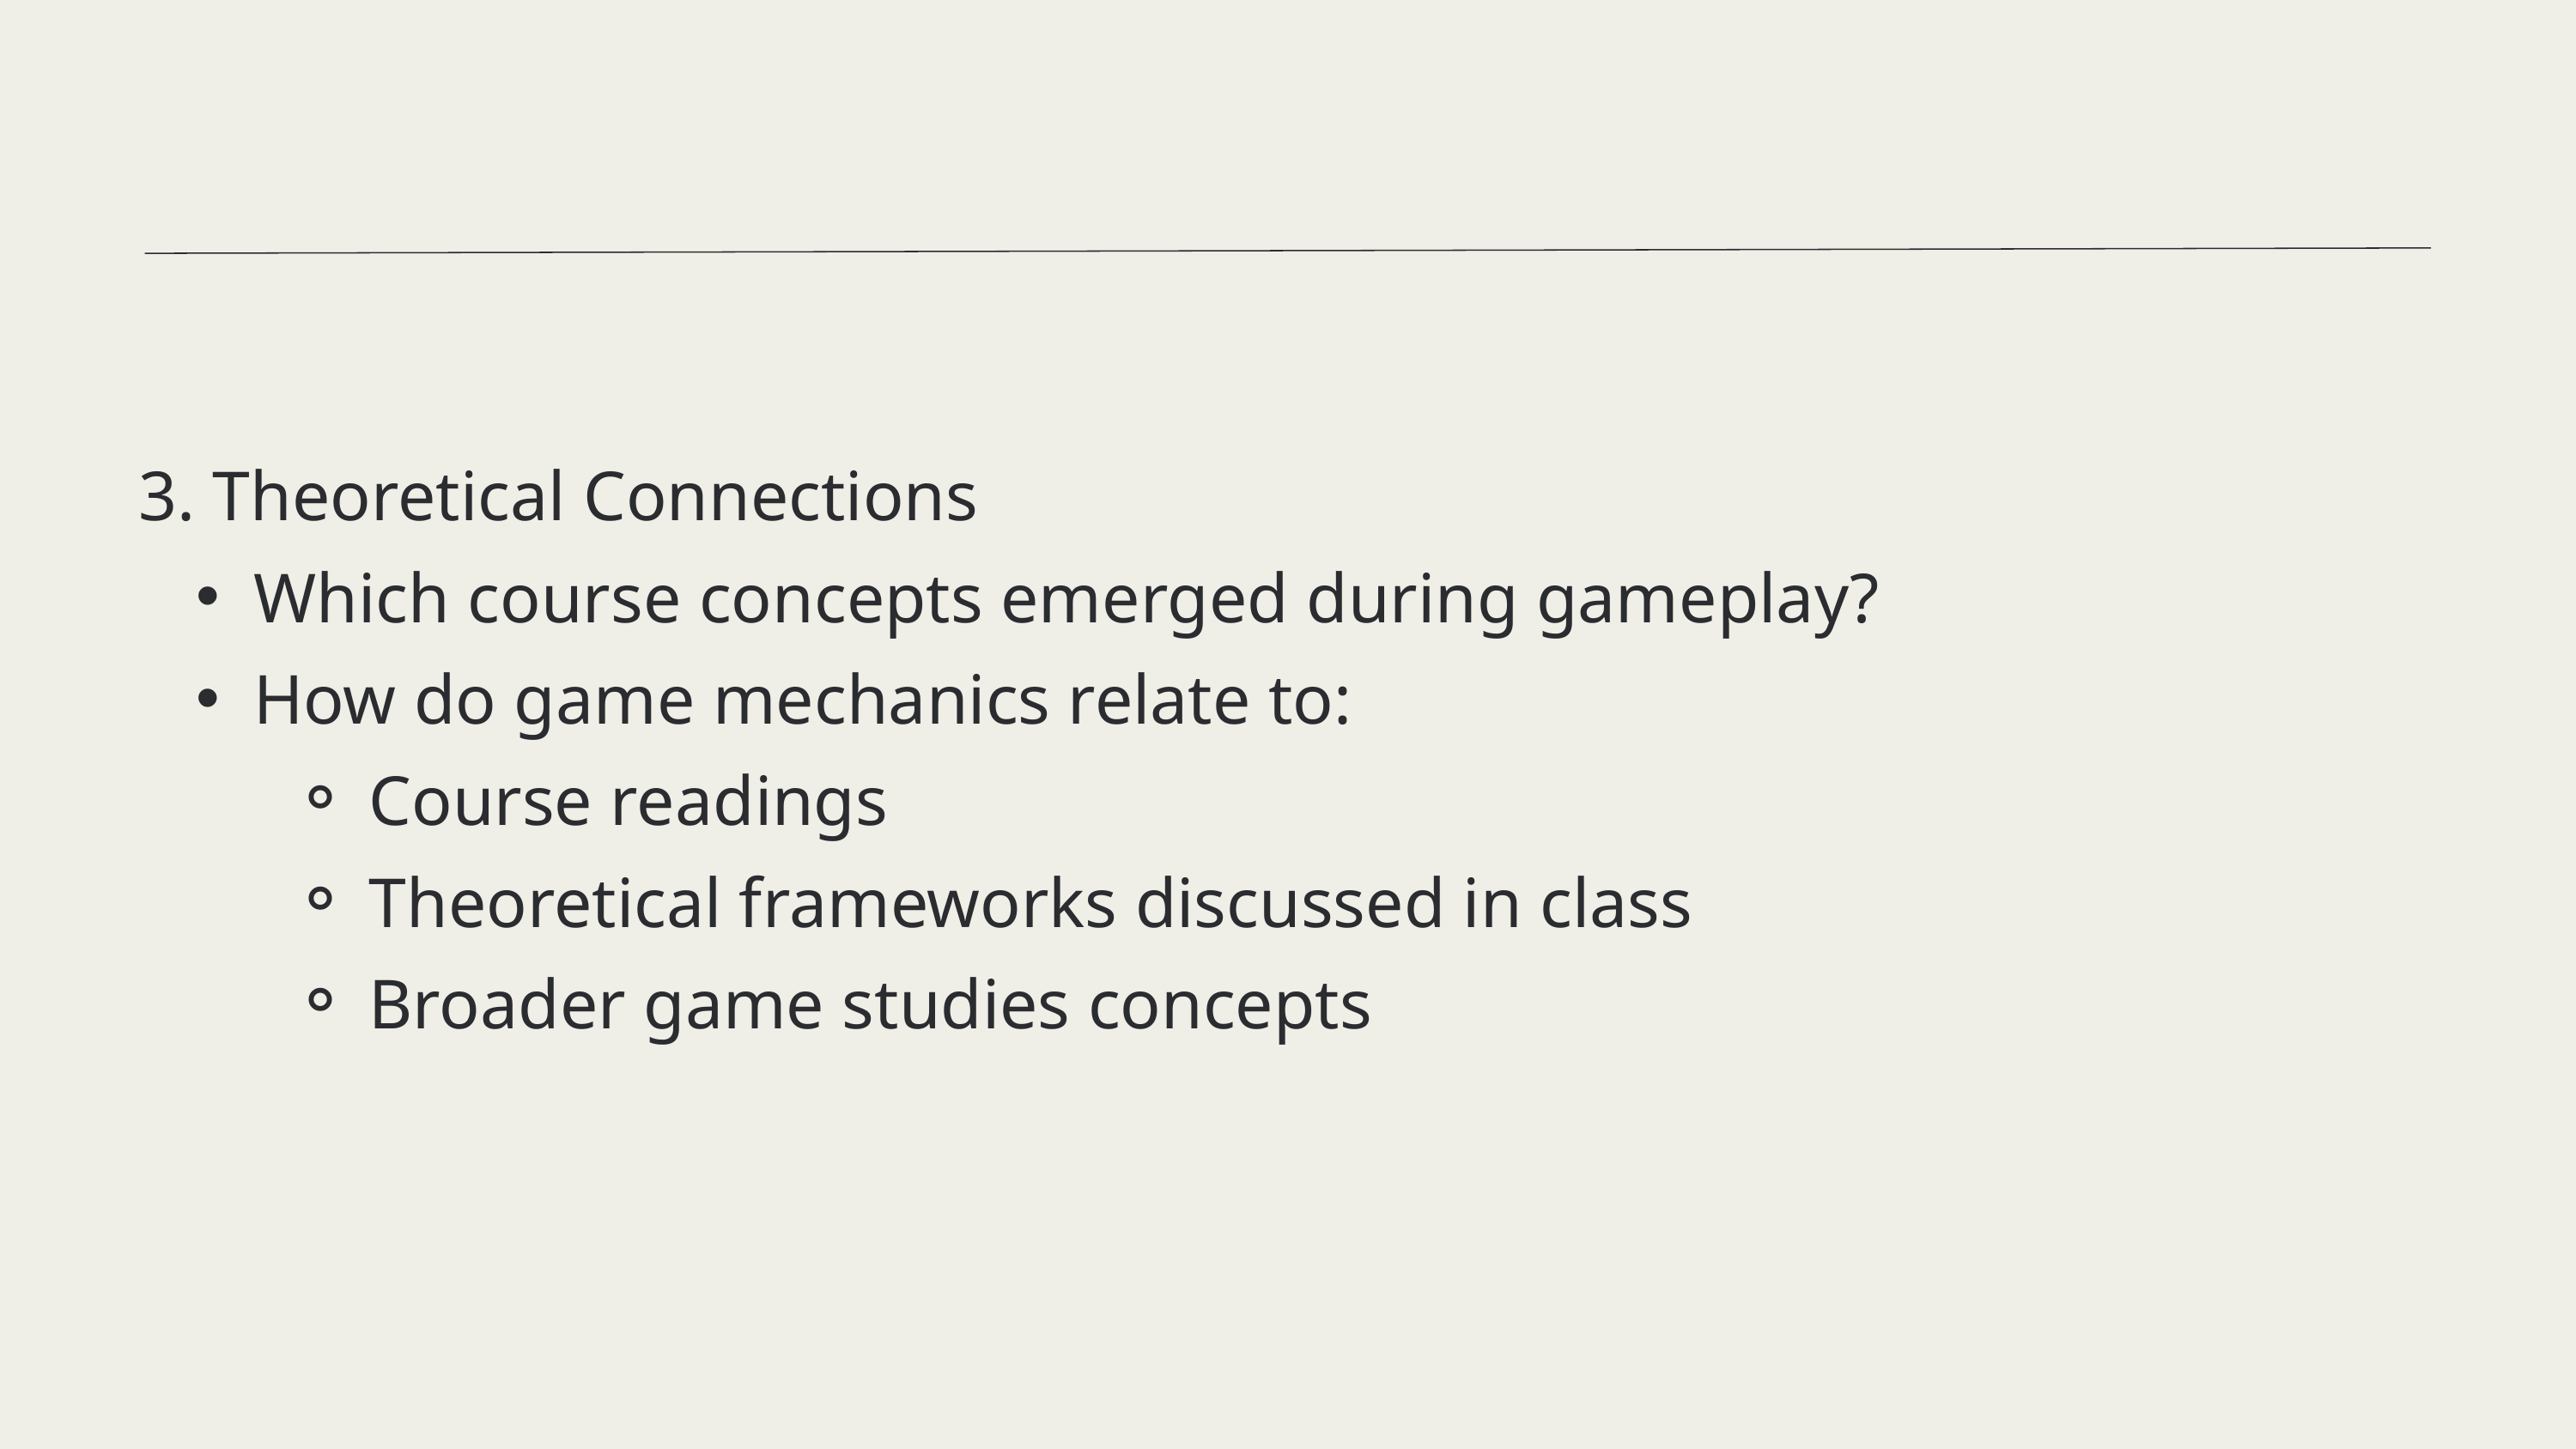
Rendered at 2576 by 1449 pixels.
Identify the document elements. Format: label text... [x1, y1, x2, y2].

text_box 3. Theoretical Connections Which course concepts emerged during gameplay? How do game mechanics relate to: Course readings Theoretical frameworks discussed in class Broader game studies concepts [138, 433, 2428, 1113]
